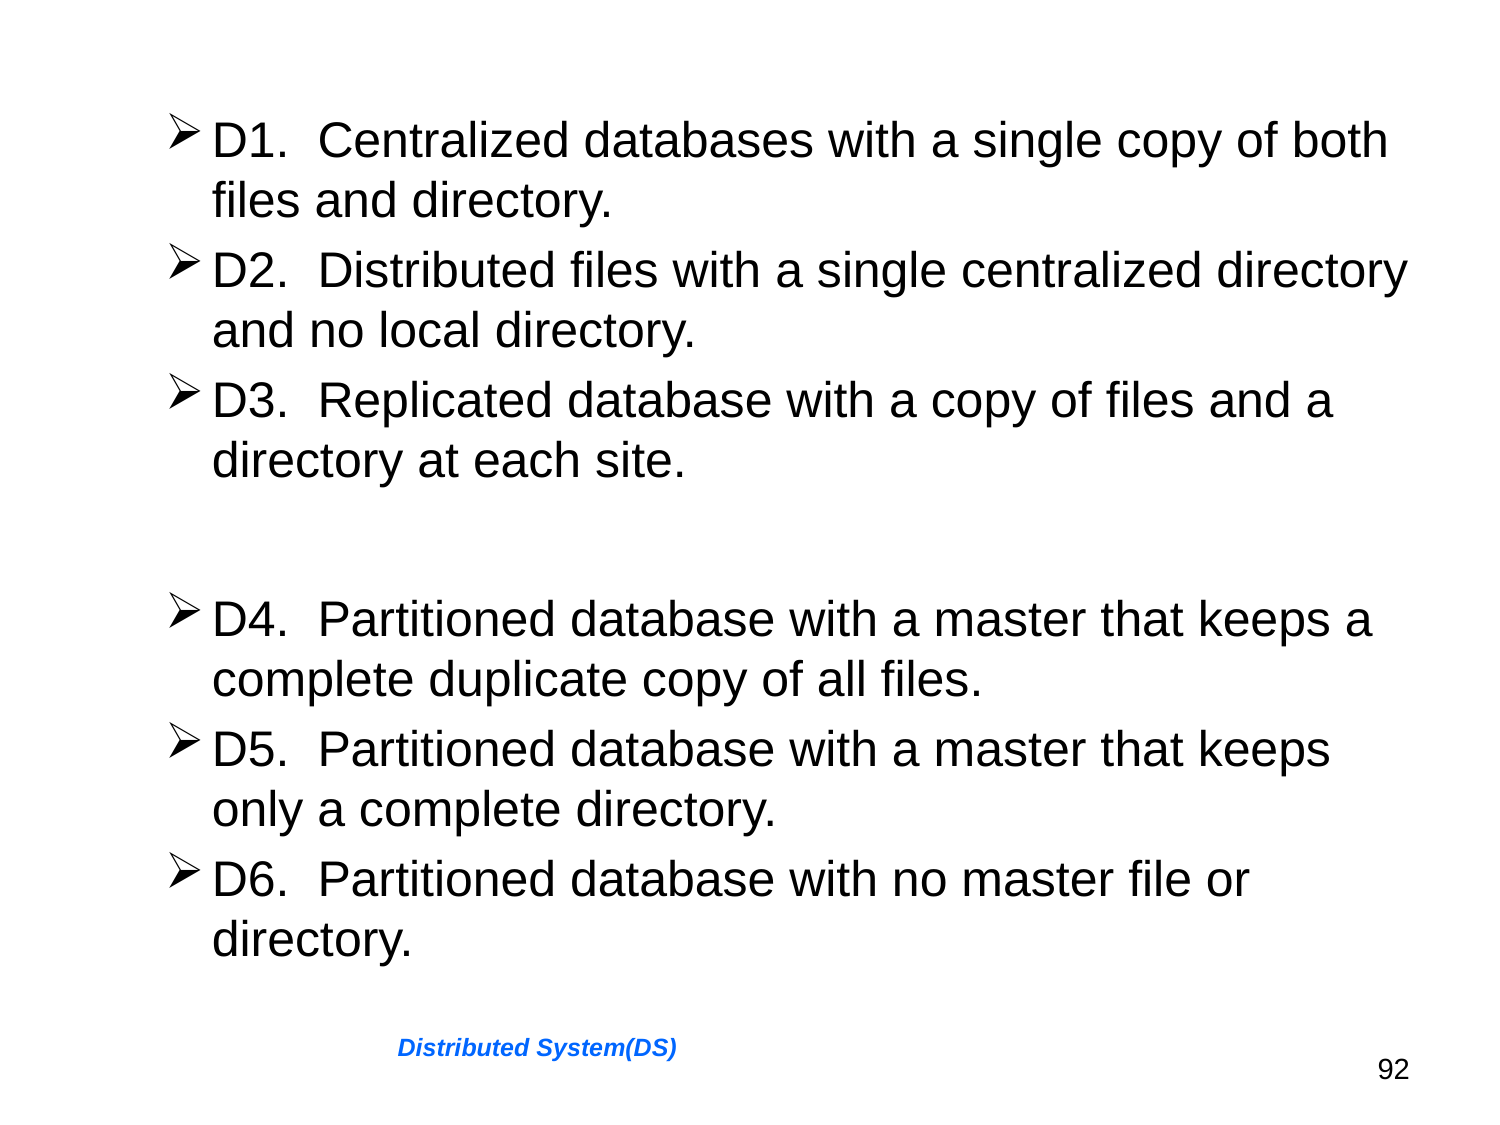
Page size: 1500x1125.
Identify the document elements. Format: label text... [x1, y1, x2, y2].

slide_number 92 [1074, 1042, 1426, 1103]
list D1. Centralized databases with a single copy of both files and directory. D2. Distributed files with a single centralized directory and no local directory. D3. Replicated database with a copy of files and a directory at each site. D4. Partitioned database with a master that keeps a complete duplicate copy of all files. D5. Partitioned database with a master that keeps only a complete directory. D6. Partitioned database with no master file or directory. [75, 99, 1425, 1005]
footer Distributed System(DS) [87, 1024, 988, 1103]
